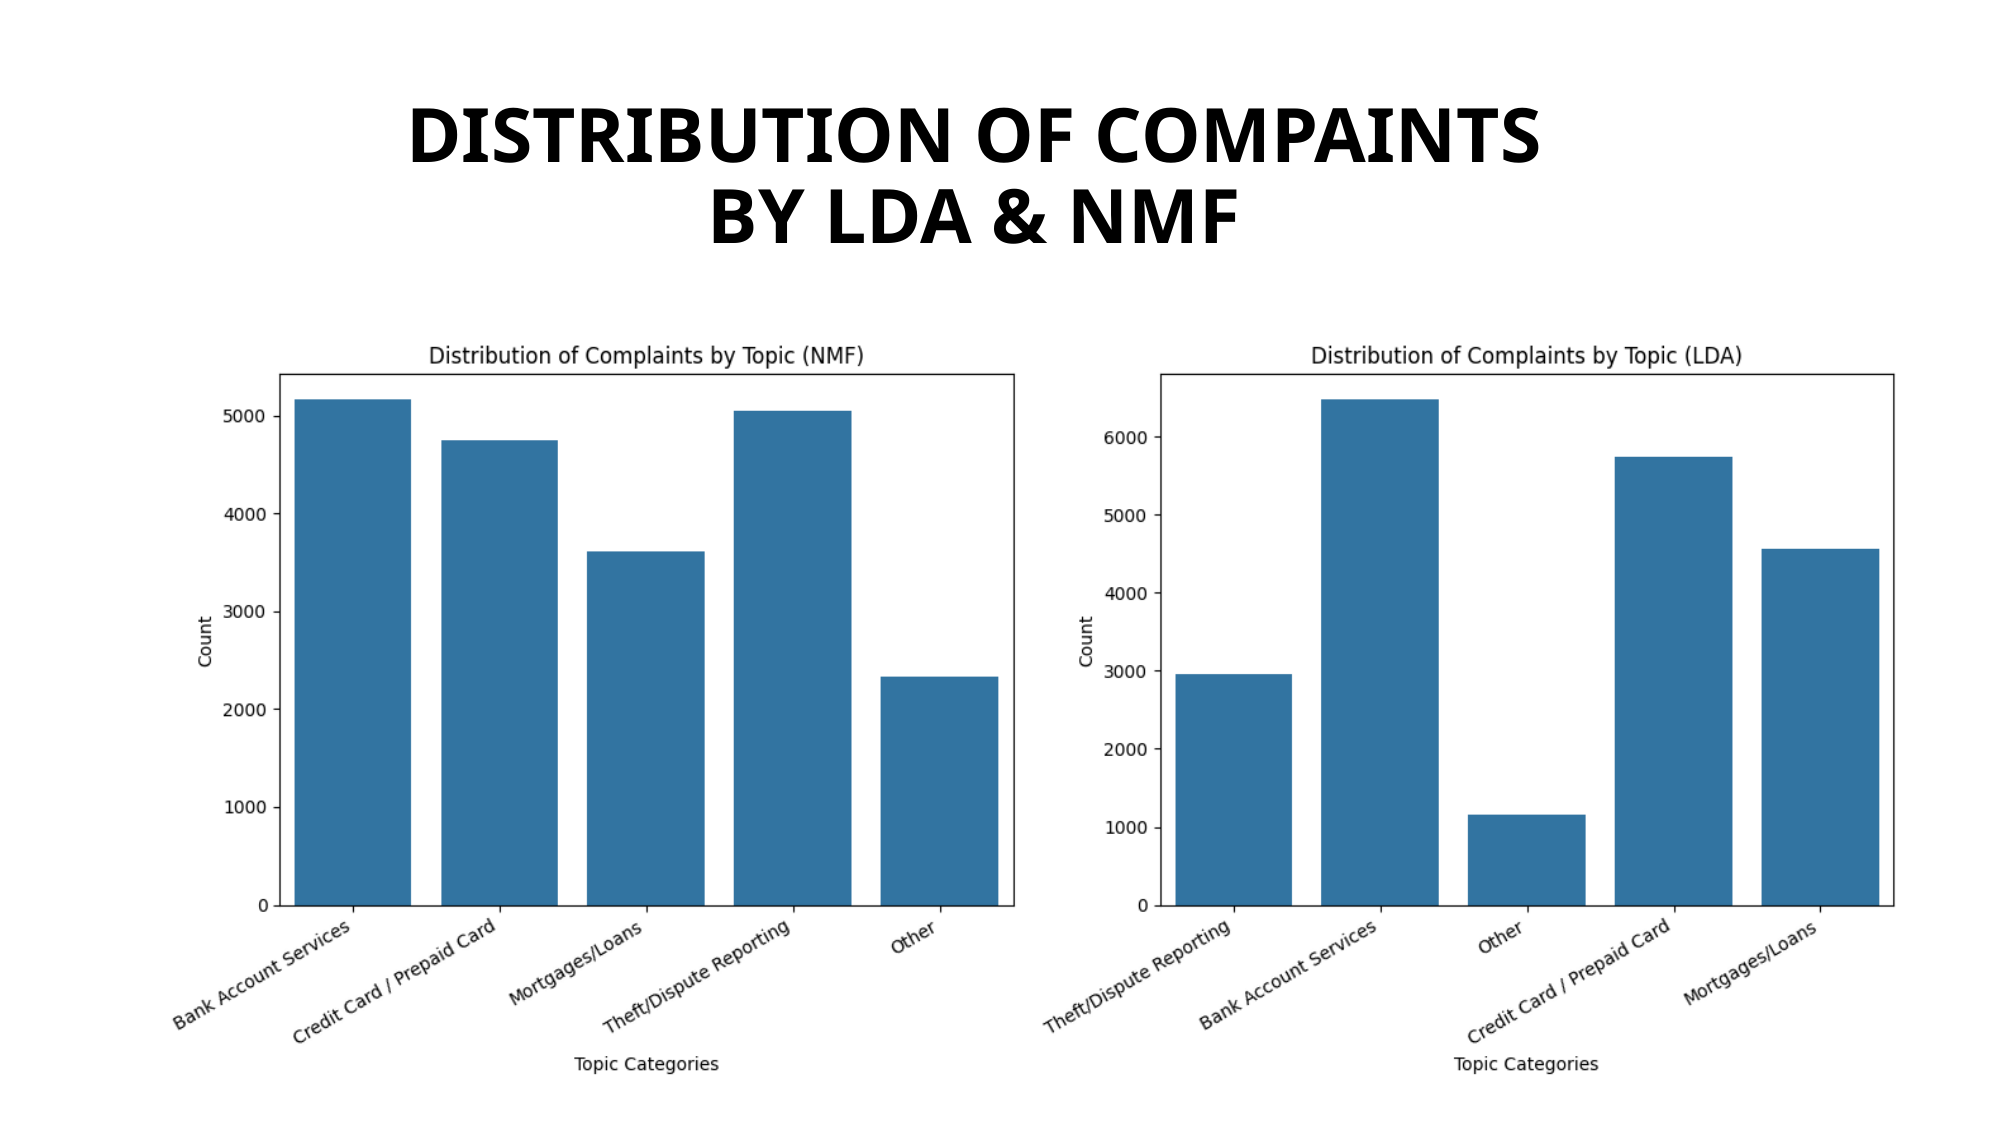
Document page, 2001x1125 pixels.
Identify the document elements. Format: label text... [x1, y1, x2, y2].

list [158, 333, 1906, 1087]
title DISTRIBUTION OF COMPAINTS BY LDA & NMF [100, 90, 1849, 276]
